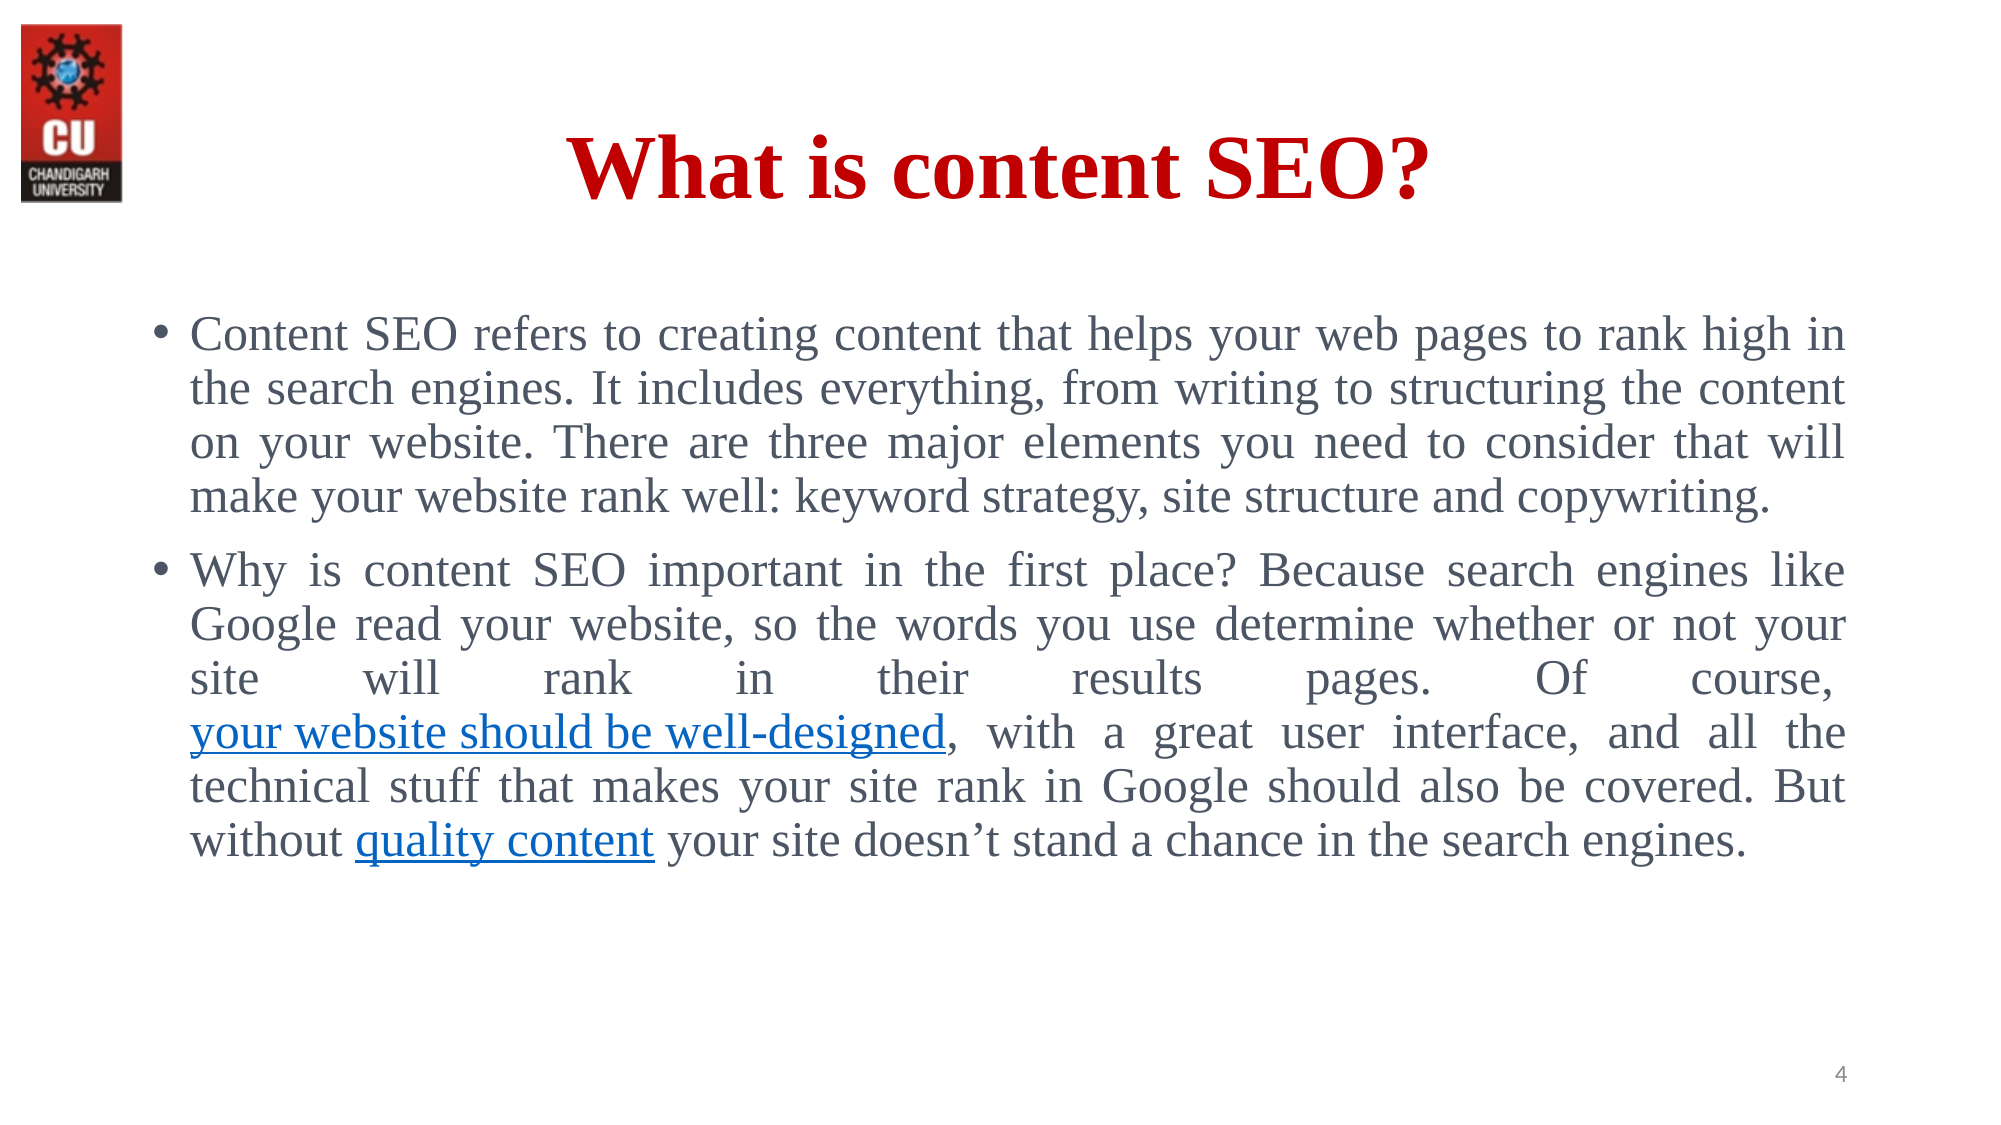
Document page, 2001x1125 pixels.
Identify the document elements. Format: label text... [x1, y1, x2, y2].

picture [21, 24, 124, 204]
title What is content SEO? [137, 59, 1863, 278]
list Content SEO refers to creating content that helps your web pages to rank high in the search engines. It includes everything, from writing to structuring the content on your website. There are three major elements you need to consider that will make your website rank well: keyword strategy, site structure and copywriting. Why is content SEO important in the first place? Because search engines like Google read your website, so the words you use determine whether or not your site will rank in their results pages. Of course, your website should be well-designed, with a great user interface, and all the technical stuff that makes your site rank in Google should also be covered. But without quality content your site doesn’t stand a chance in the search engines. [137, 299, 1863, 1014]
slide_number 4 [1412, 1042, 1863, 1103]
